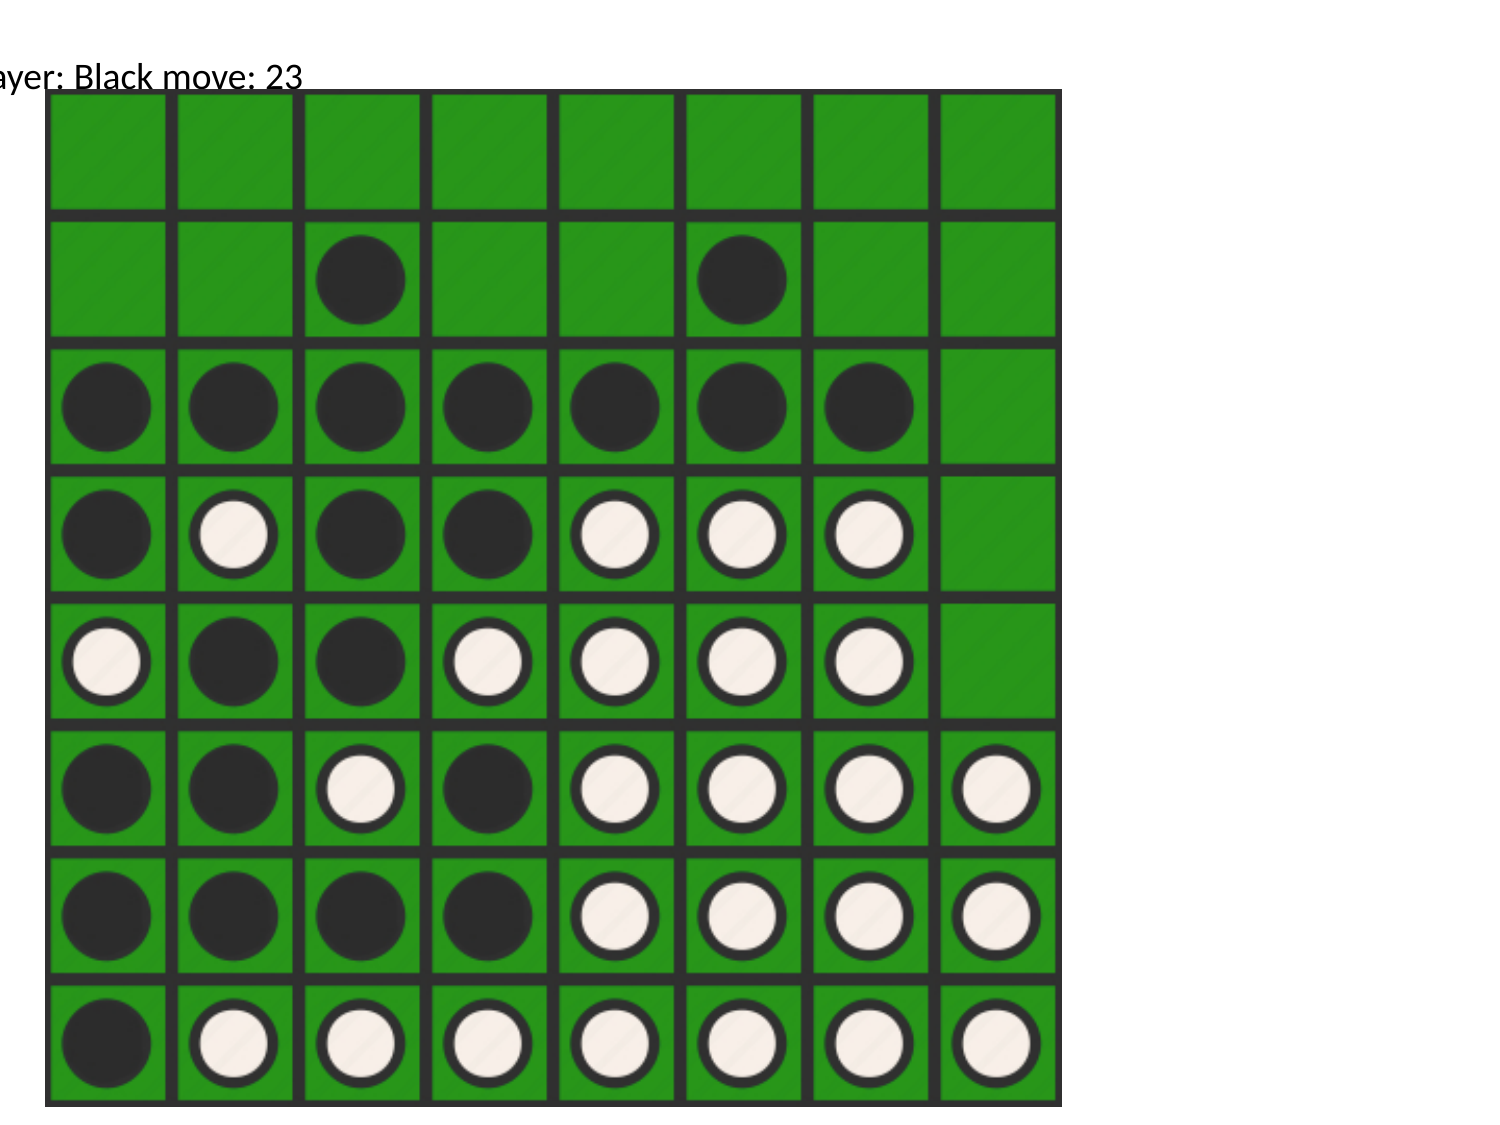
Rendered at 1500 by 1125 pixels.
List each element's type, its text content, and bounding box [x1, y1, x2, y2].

picture [44, 89, 1062, 1107]
text_box turn: 43 player: Black move: 23 [0, 44, 319, 105]
